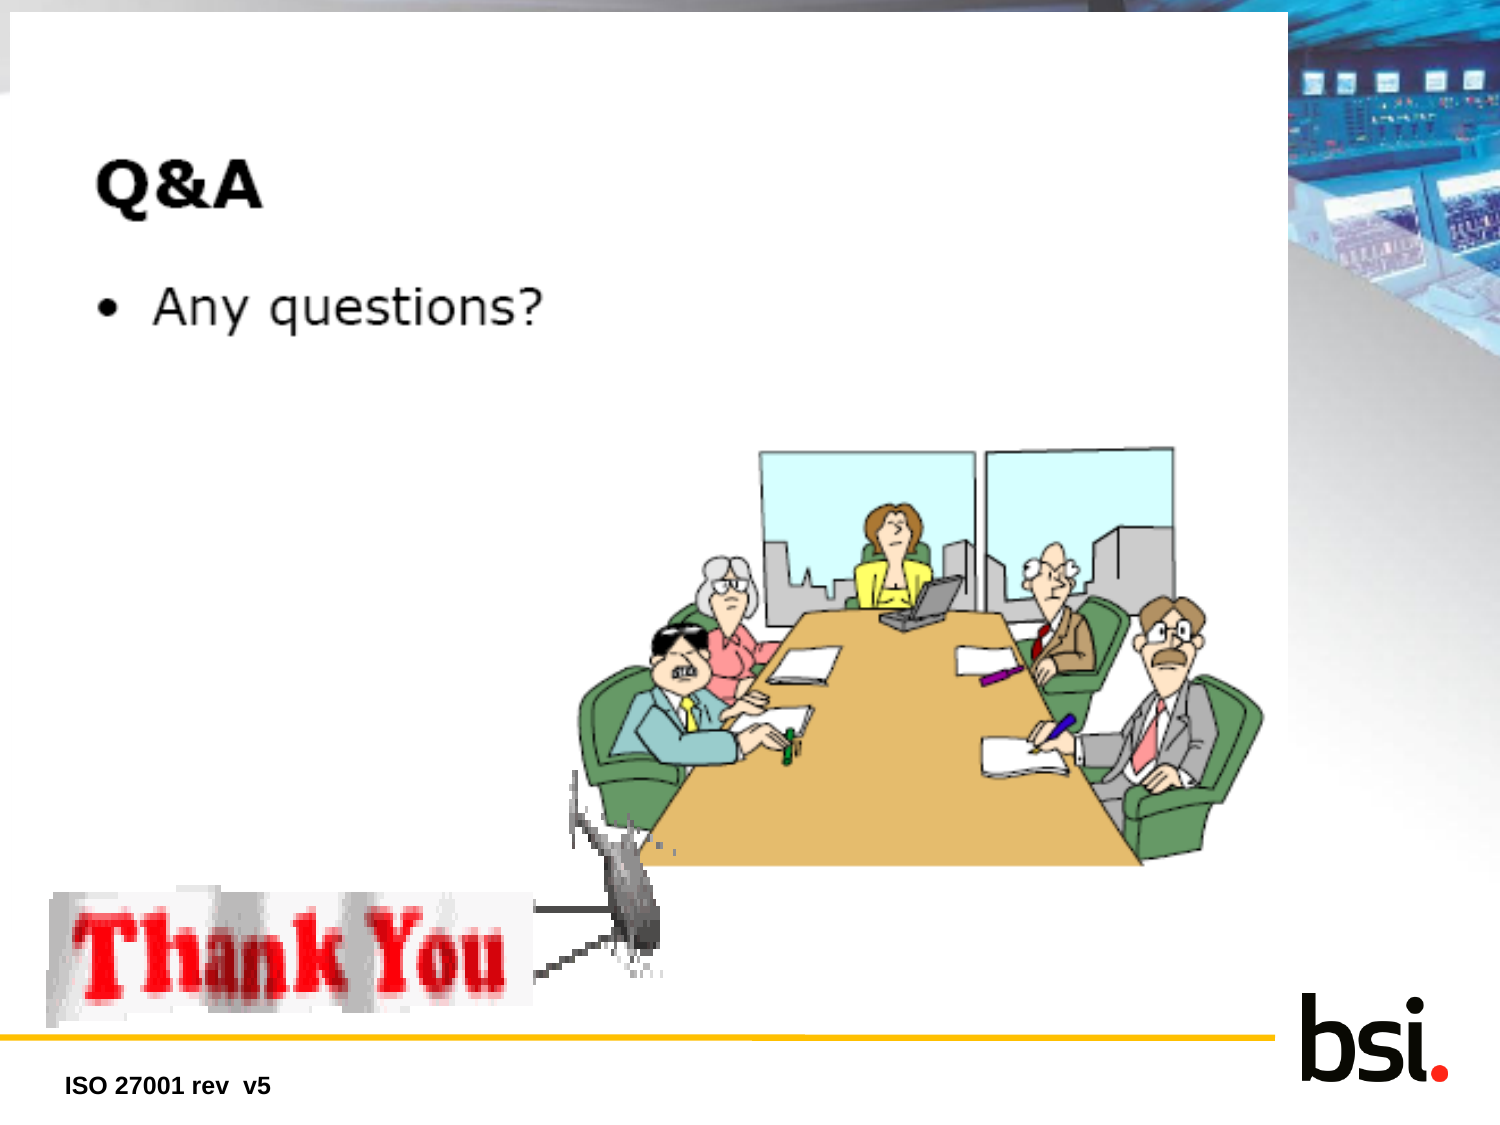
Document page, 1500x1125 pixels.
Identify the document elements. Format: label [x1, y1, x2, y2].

text_box [10, 12, 1286, 931]
picture [10, 12, 1288, 1065]
picture [1302, 993, 1448, 1082]
